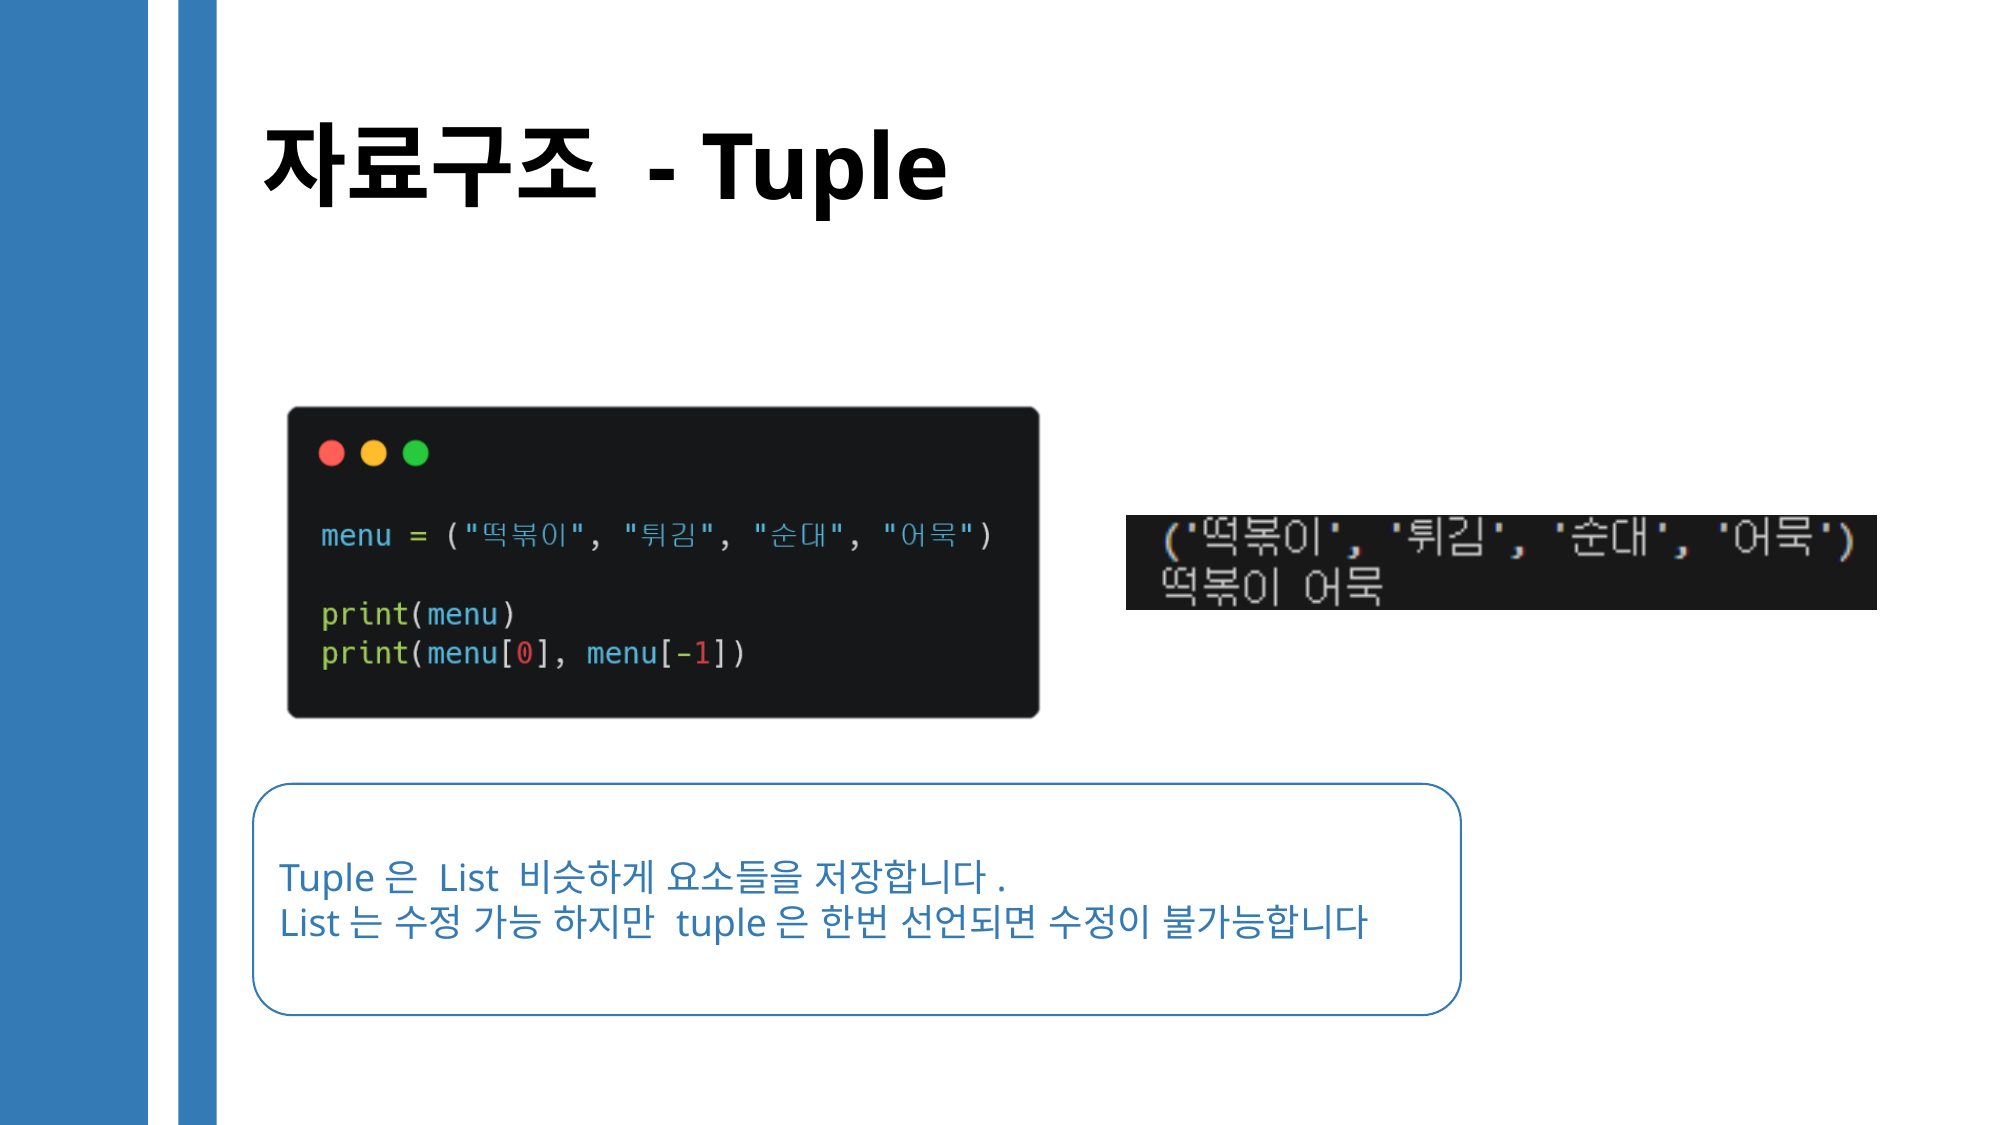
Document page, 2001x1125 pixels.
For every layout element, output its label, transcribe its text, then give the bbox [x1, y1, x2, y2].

text_box [0, 0, 149, 1125]
text_box [177, 836, 218, 1125]
text_box [177, 0, 218, 289]
title 자료구조 - Tuple [247, 61, 1973, 279]
picture [170, 289, 1877, 836]
text_box Tuple은 List 비슷하게 요소들을 저장합니다. List는 수정 가능 하지만 tuple은 한번 선언되면 수정이 불가능합니다 [252, 782, 1462, 1017]
